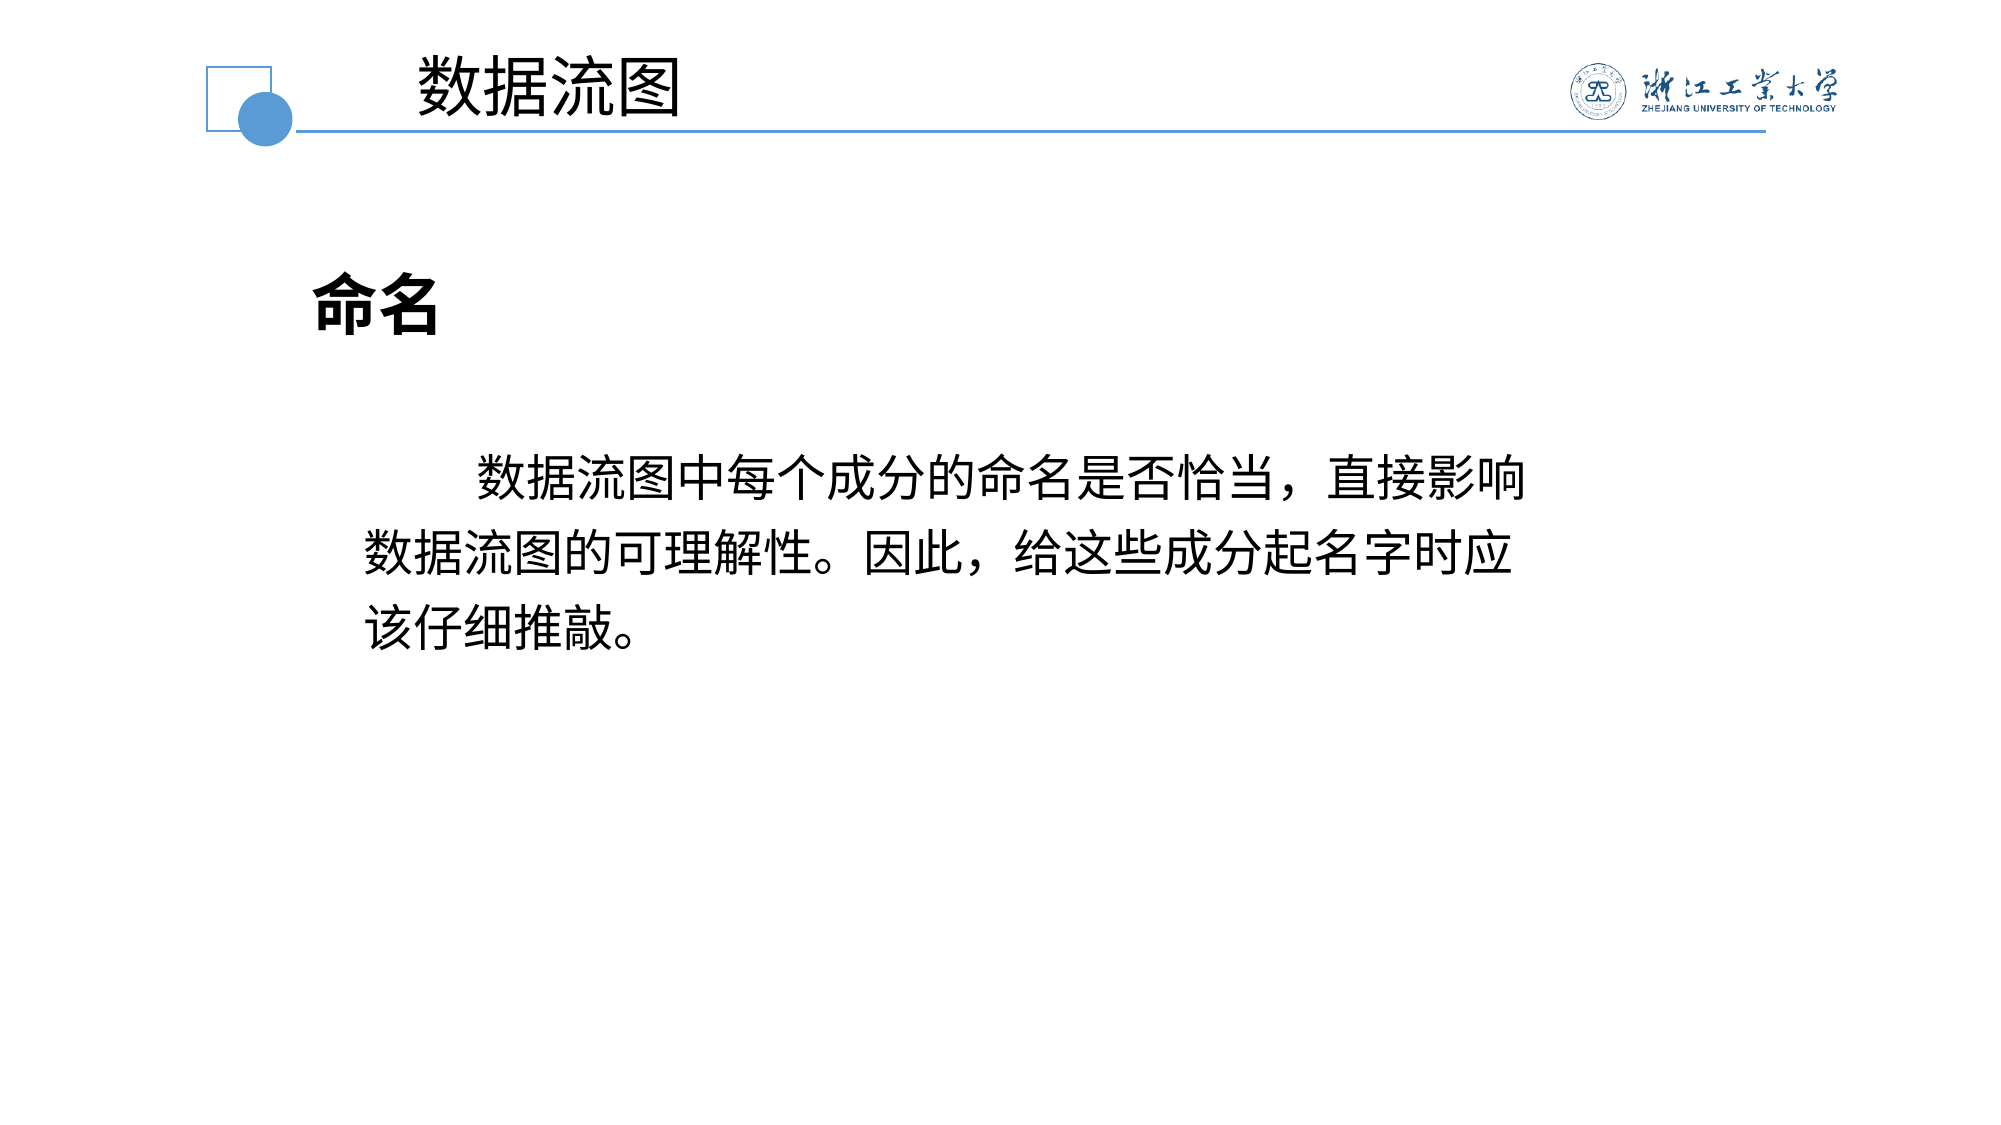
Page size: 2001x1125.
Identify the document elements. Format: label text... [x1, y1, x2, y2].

text_box 命名 [296, 254, 705, 351]
picture [1556, 47, 1849, 132]
text_box 数据流图 [399, 36, 1142, 131]
text_box 数据流图中每个成分的命名是否恰当，直接影响数据流图的可理解性。因此，给这些成分起名字时应该仔细推敲。 [337, 443, 1589, 645]
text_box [206, 67, 293, 147]
